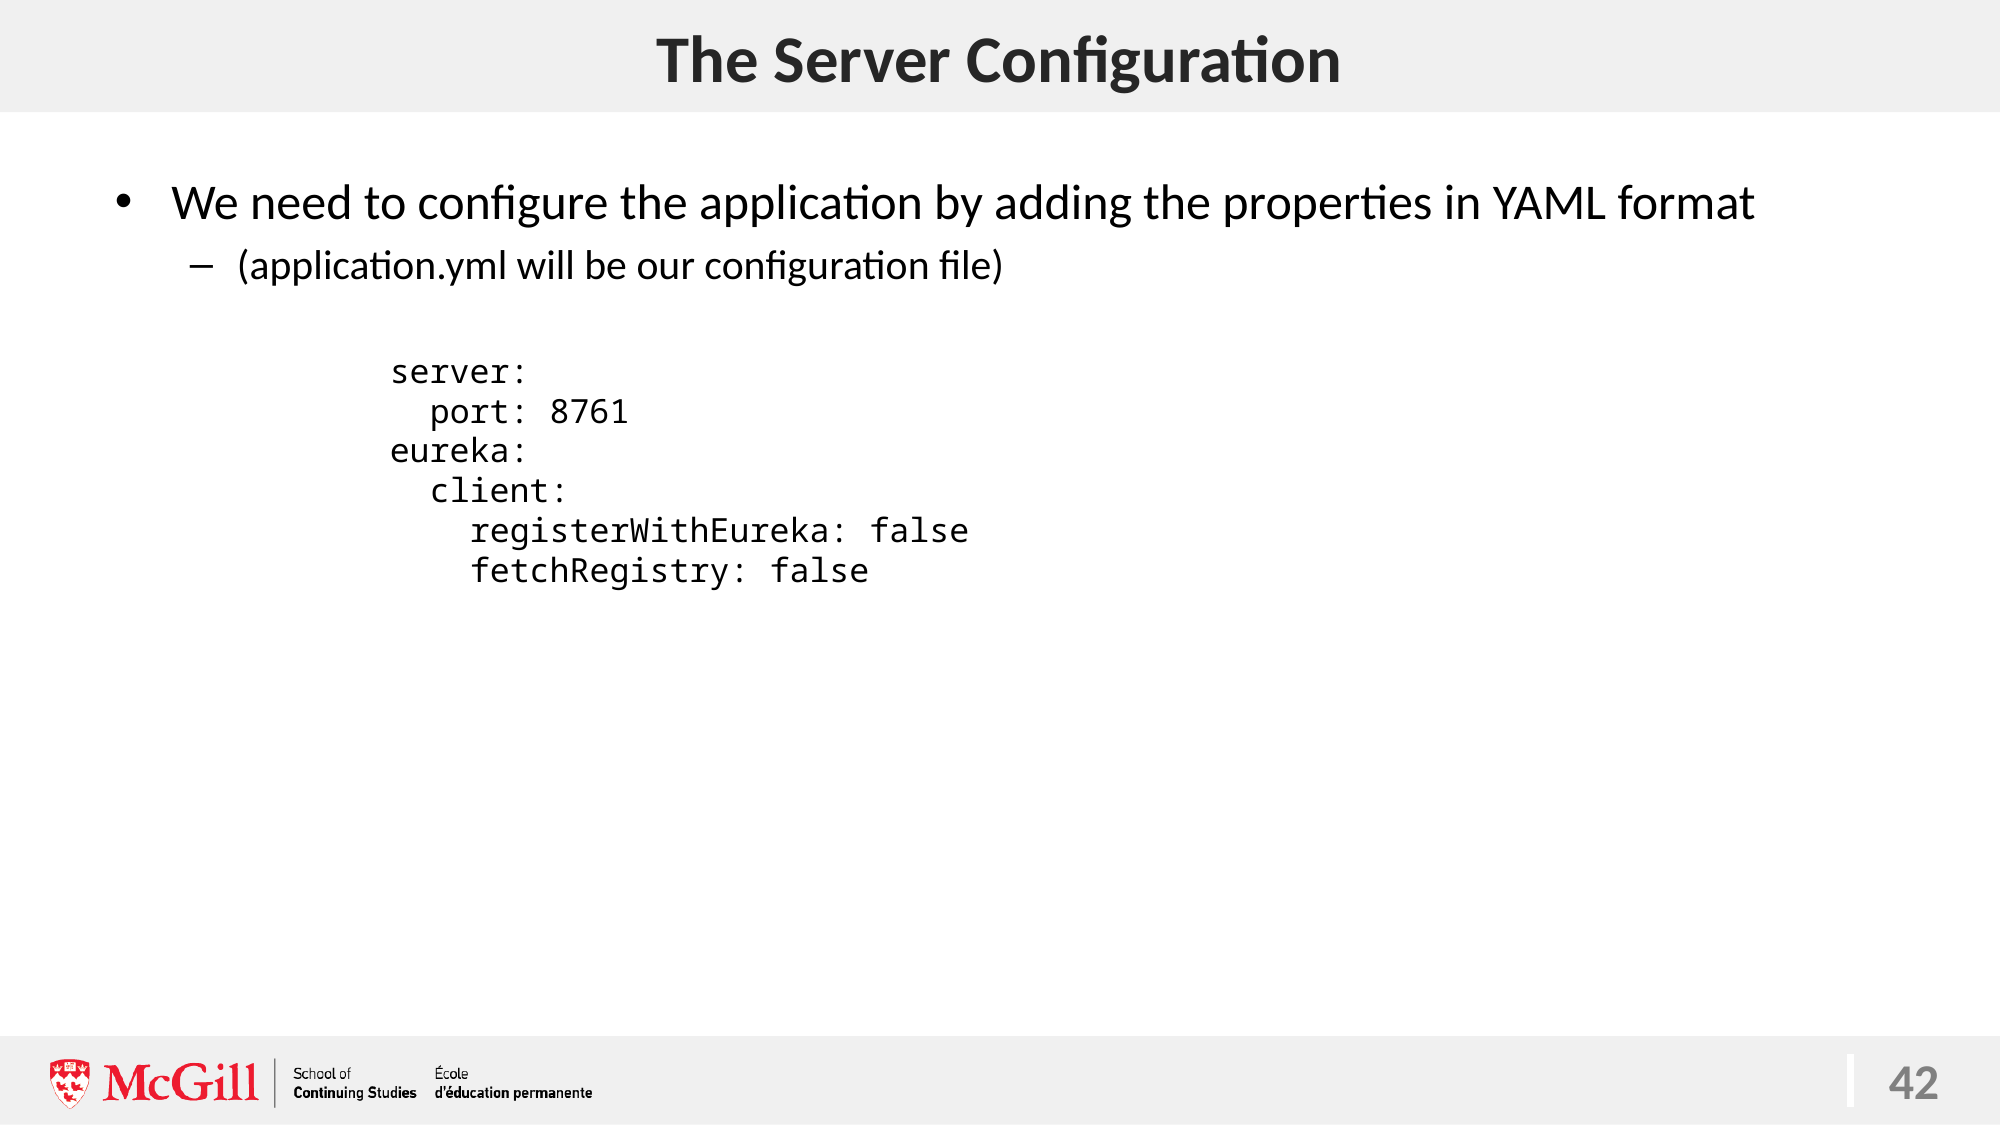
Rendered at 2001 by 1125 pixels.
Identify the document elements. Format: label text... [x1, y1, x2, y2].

title The Server Configuration [0, 0, 2000, 113]
picture [50, 1058, 592, 1109]
list We need to configure the application by adding the properties in YAML format (application.yml will be our configuration file) [99, 162, 1900, 1005]
text_box server: port: 8761 eureka: client: registerWithEureka: false fetchRegistry: false [375, 342, 1479, 597]
